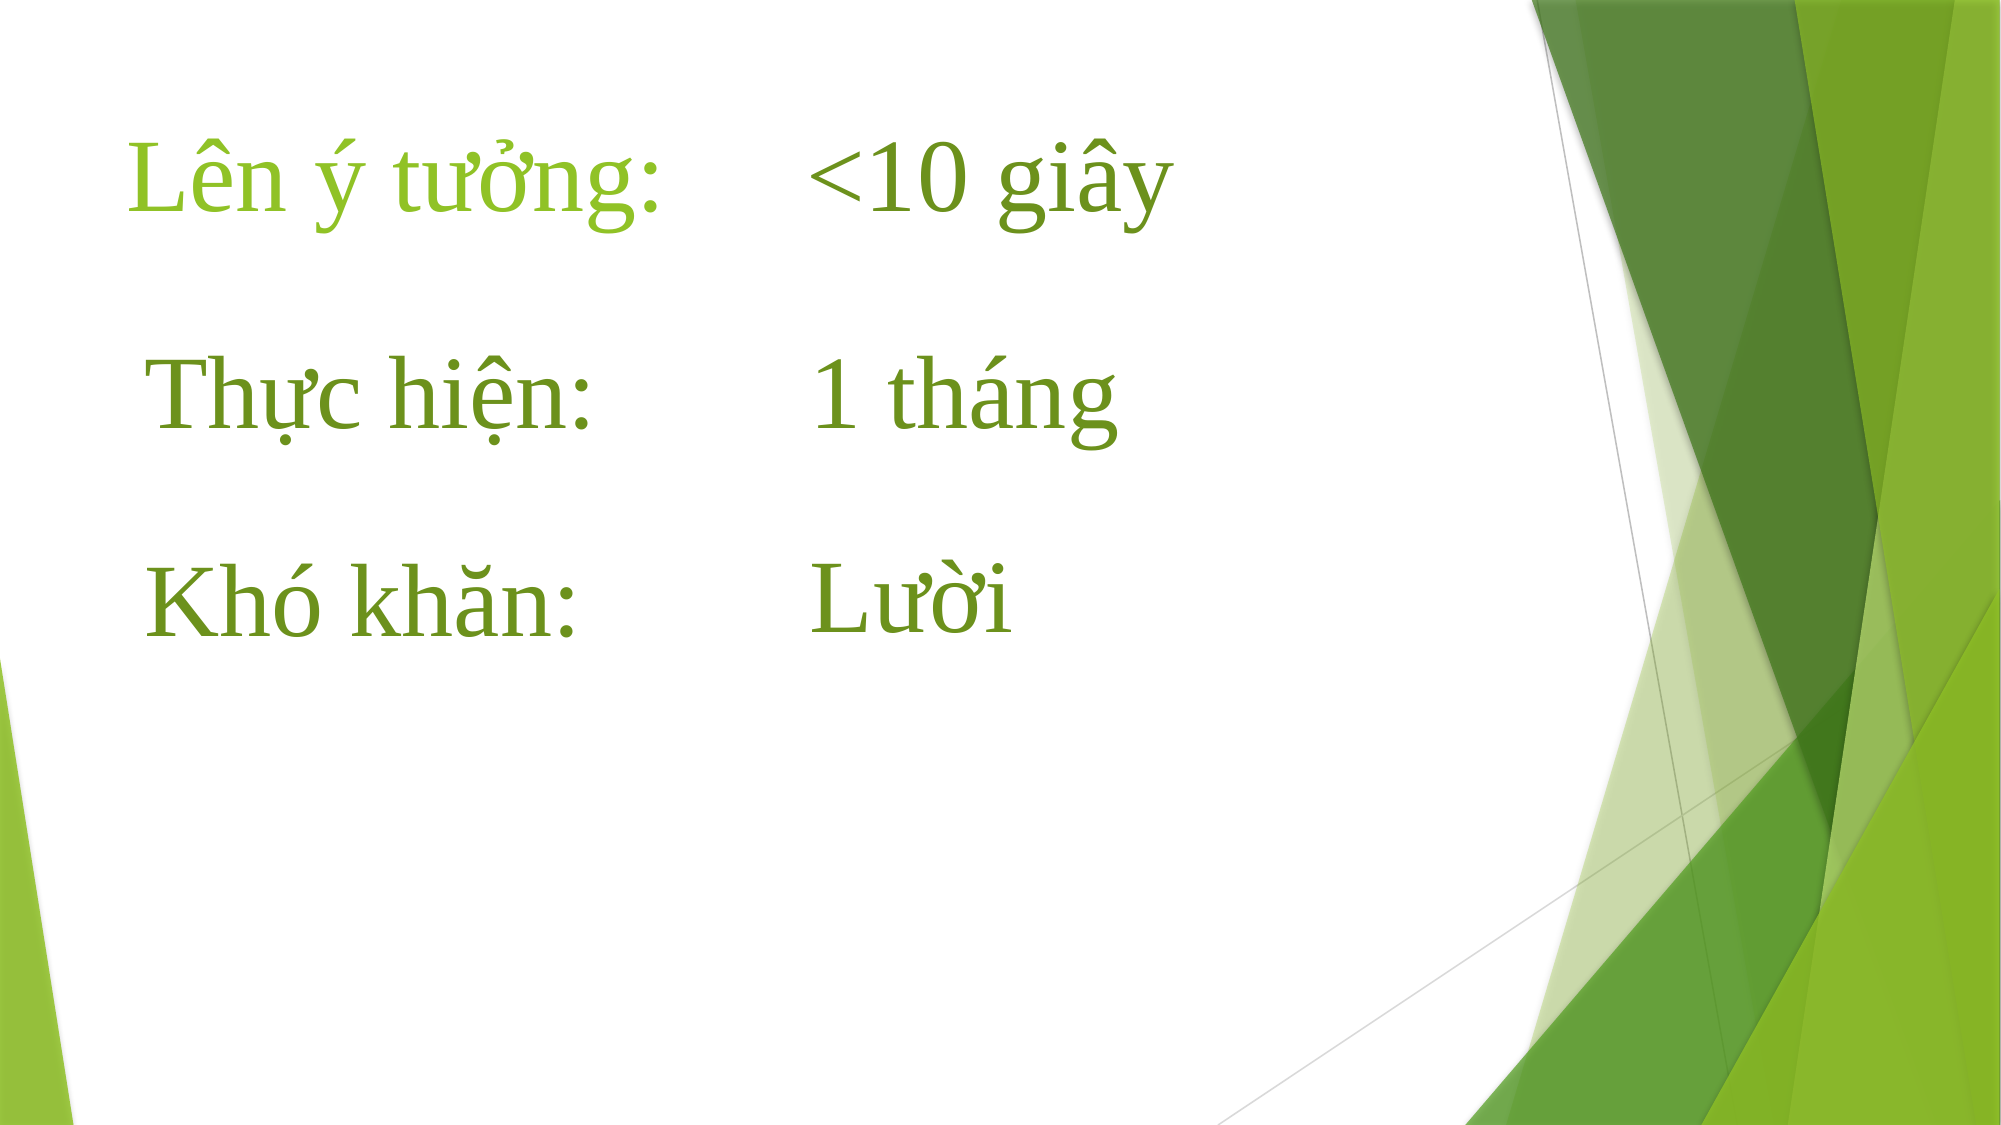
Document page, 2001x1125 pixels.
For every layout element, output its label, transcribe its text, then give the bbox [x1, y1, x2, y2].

text_box Thực hiện: [129, 316, 639, 457]
text_box Khó khăn: [129, 524, 639, 665]
text_box 1 tháng [795, 316, 1365, 457]
text_box <10 giây [791, 99, 1824, 240]
title Lên ý tưởng: [111, 99, 1522, 317]
text_box Lười [795, 520, 1525, 661]
